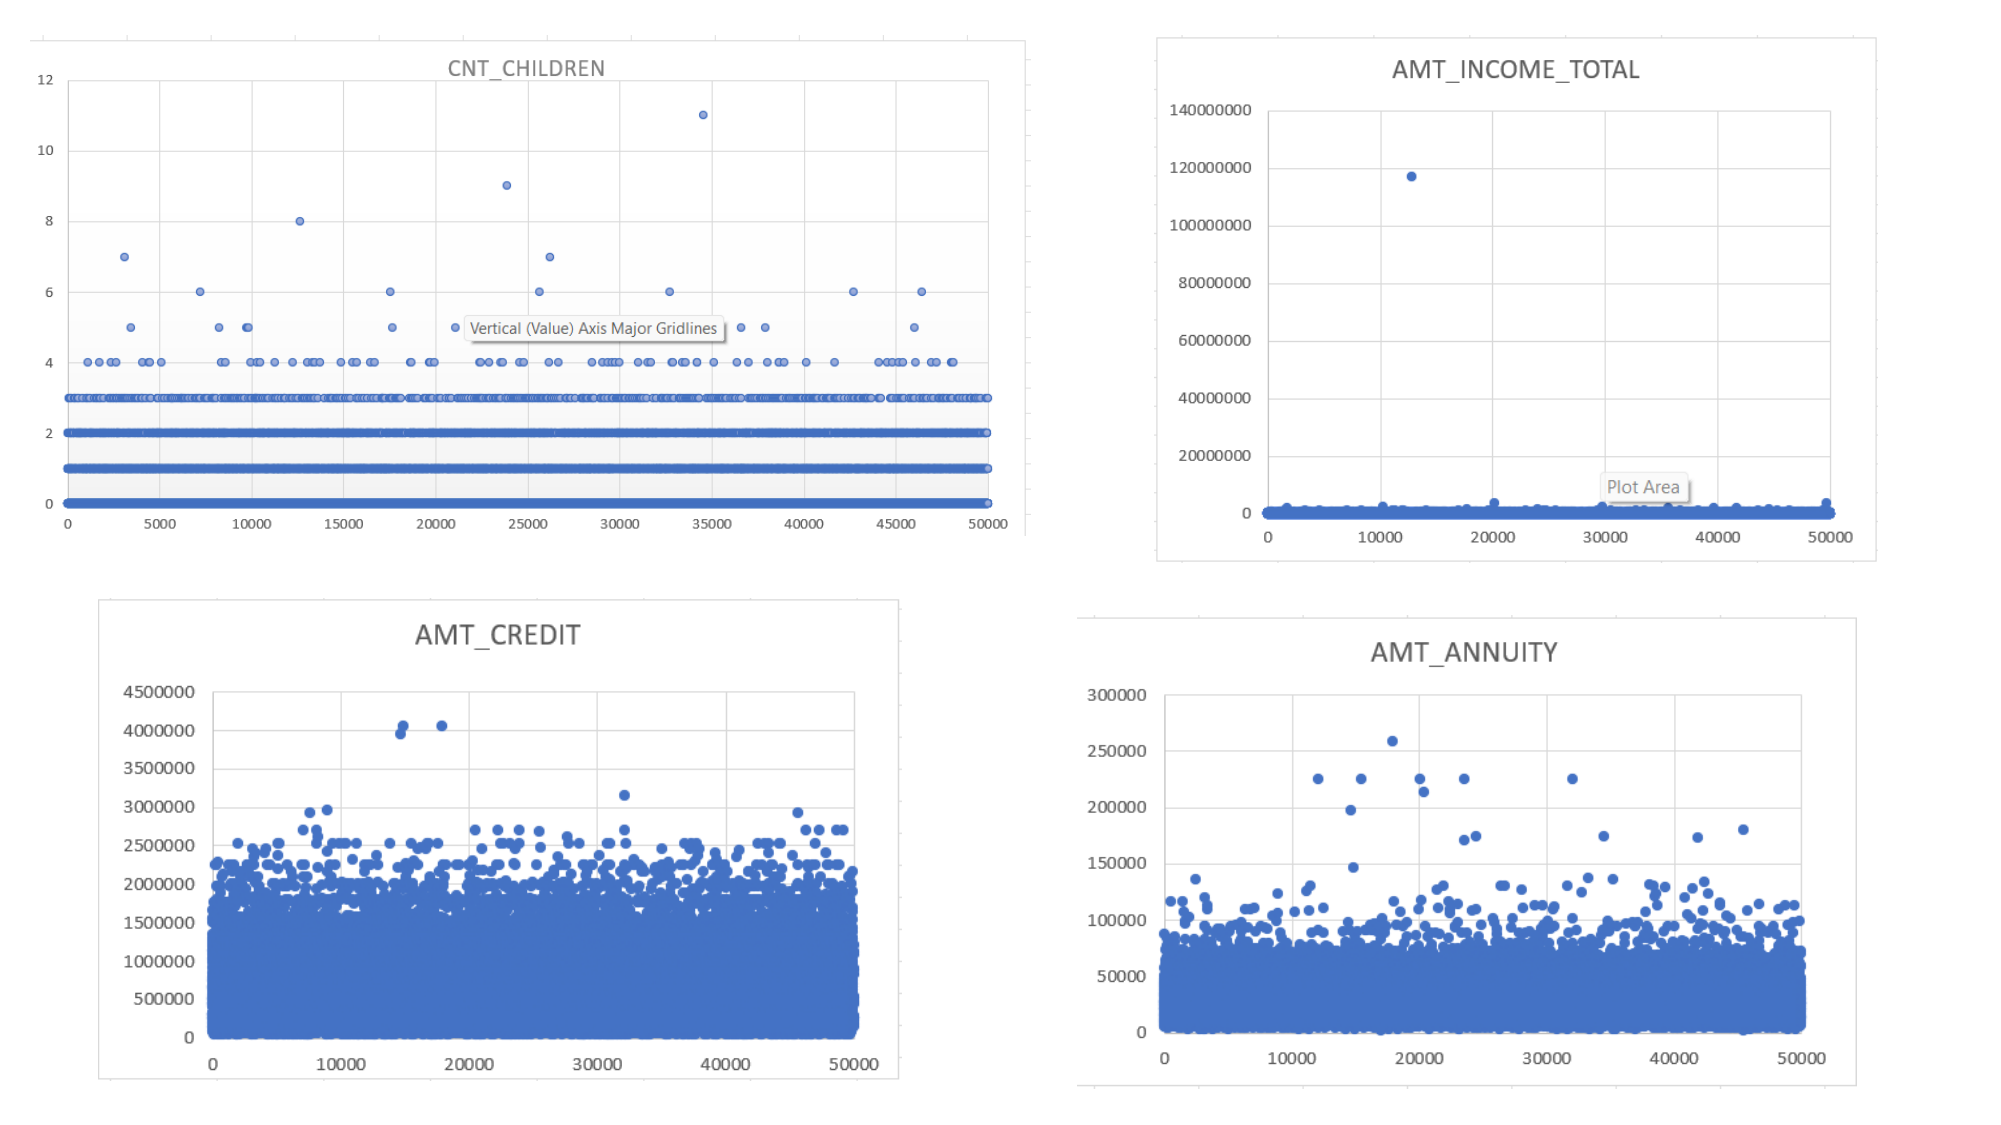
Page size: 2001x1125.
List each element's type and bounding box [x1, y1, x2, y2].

picture [30, 35, 1031, 536]
picture [98, 598, 902, 1081]
picture [1077, 615, 1857, 1090]
picture [1154, 35, 1878, 563]
